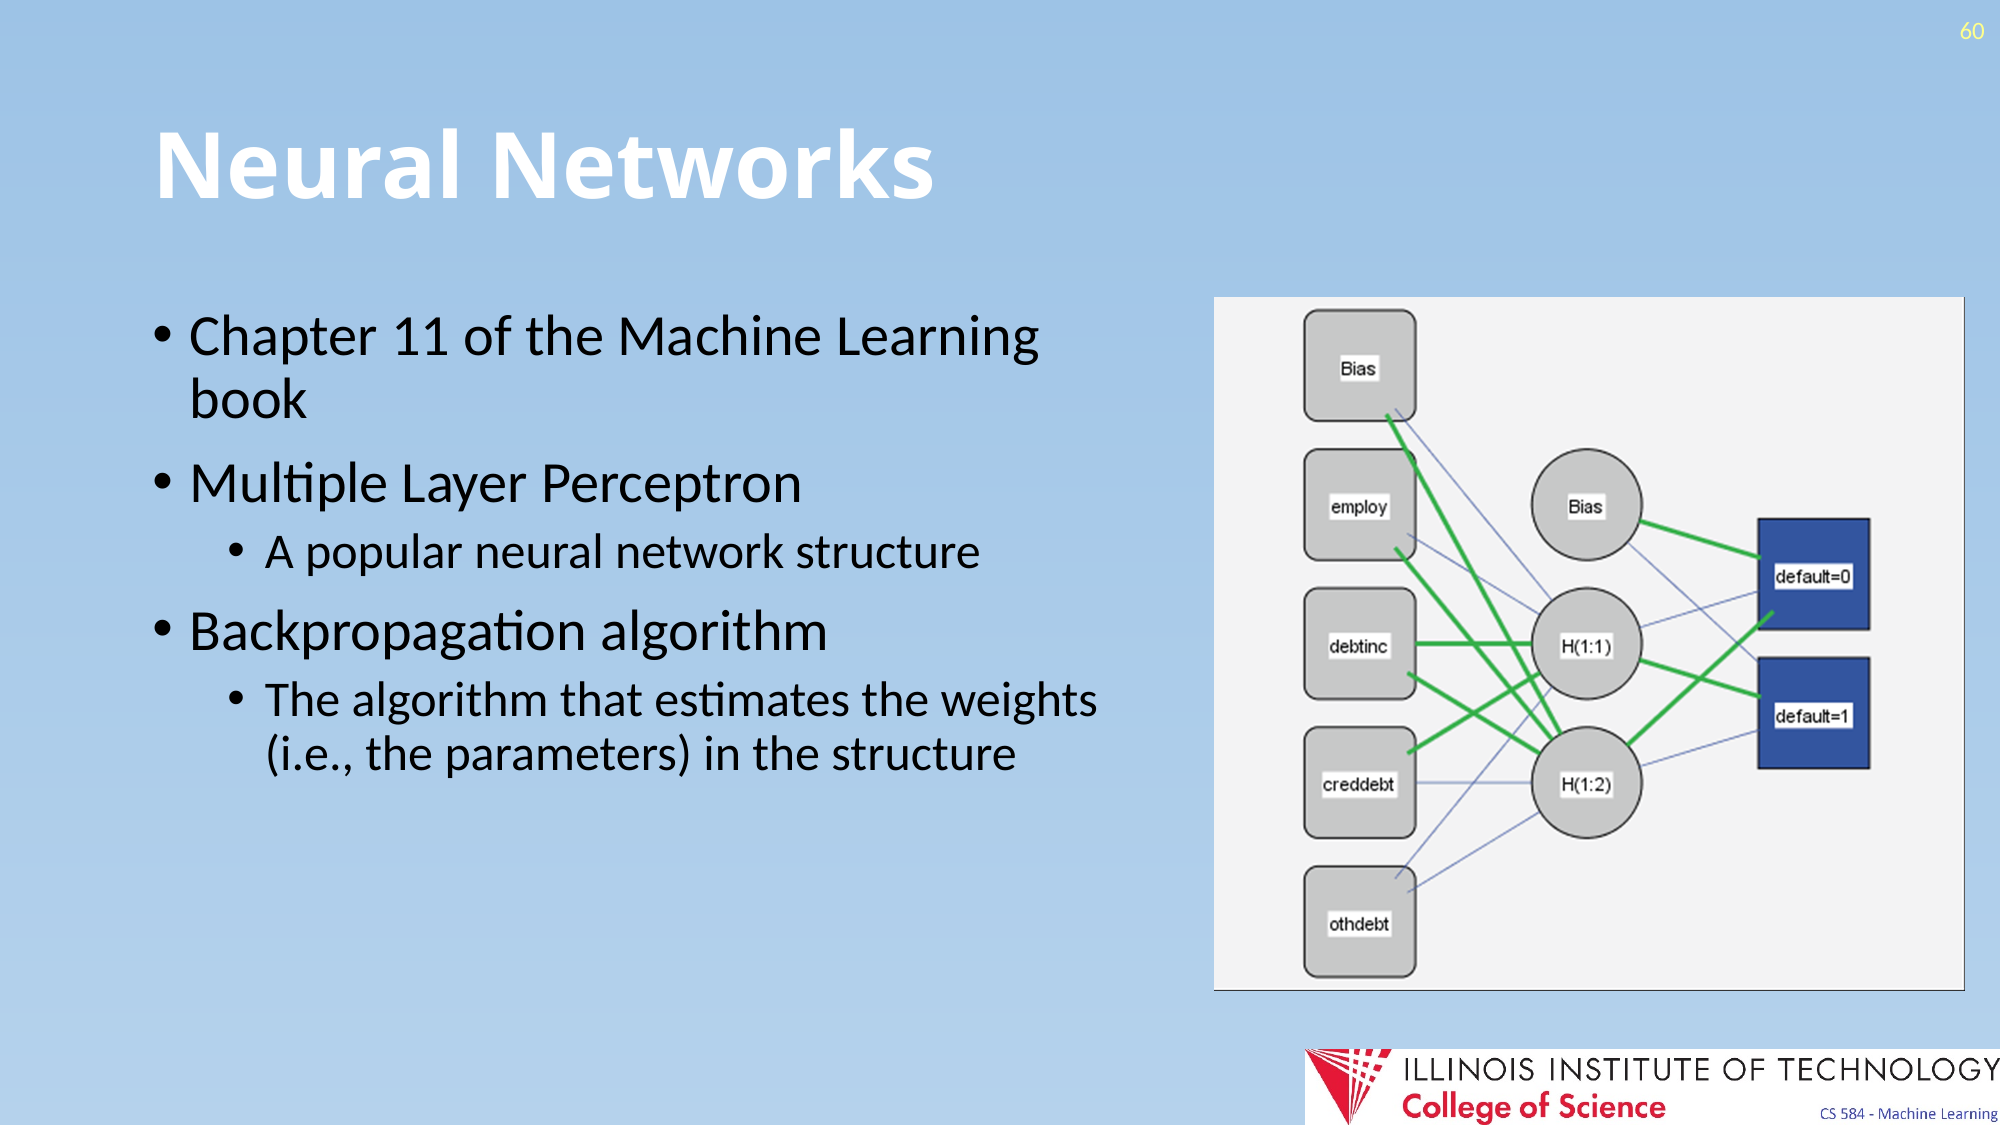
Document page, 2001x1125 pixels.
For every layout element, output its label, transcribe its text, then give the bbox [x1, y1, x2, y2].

slide_number 60 [1550, 0, 2000, 60]
picture [1214, 297, 1965, 991]
list Chapter 11 of the Machine Learning book Multiple Layer Perceptron A popular neural network structure Backpropagation algorithm The algorithm that estimates the weights (i.e., the parameters) in the structure [137, 297, 1176, 1012]
title Neural Networks [137, 59, 1863, 278]
picture [1305, 1049, 2000, 1125]
